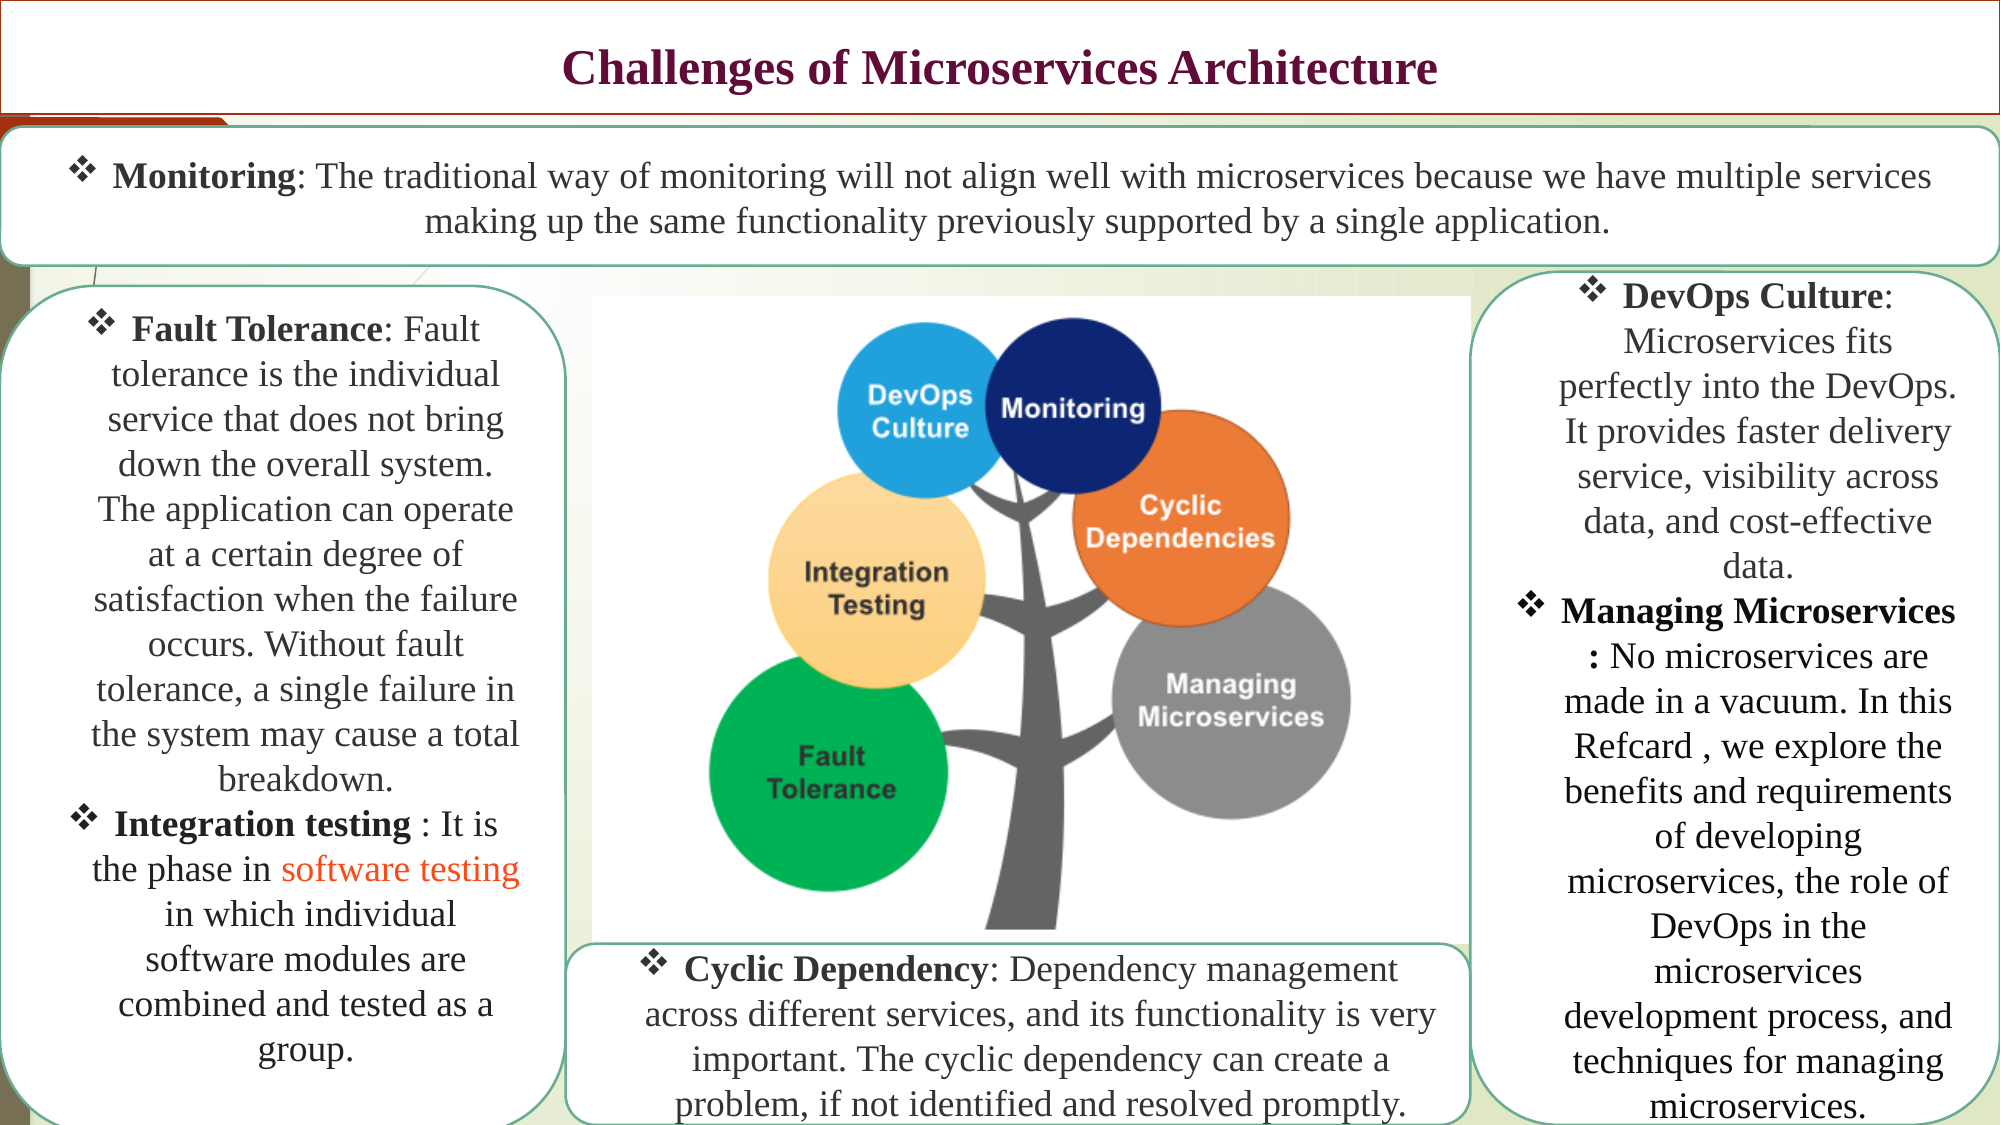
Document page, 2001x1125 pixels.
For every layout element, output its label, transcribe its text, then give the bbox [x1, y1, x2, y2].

picture [591, 296, 1471, 944]
text_box Cyclic Dependency: Dependency management across different services, and its functionality is very important. The cyclic dependency can create a problem, if not identified and resolved promptly. [564, 943, 1472, 1125]
text_box DevOps Culture: Microservices fits perfectly into the DevOps. It provides faster delivery service, visibility across data, and cost-effective data. Managing Microservices : No microservices are made in a vacuum. In this Refcard , we explore the benefits and requirements of developing microservices, the role of DevOps in the microservices development process, and techniques for managing microservices. [1468, 270, 2000, 1125]
text_box Challenges of Microservices Architecture [0, 0, 2000, 115]
text_box Monitoring: The traditional way of monitoring will not align well with microservices because we have multiple services making up the same functionality previously supported by a single application. [0, 125, 2000, 267]
text_box Fault Tolerance: Fault tolerance is the individual service that does not bring down the overall system. The application can operate at a certain degree of satisfaction when the failure occurs. Without fault tolerance, a single failure in the system may cause a total breakdown. Integration testing : It is the phase in software testing in which individual software modules are combined and tested as a group. [0, 284, 567, 1125]
